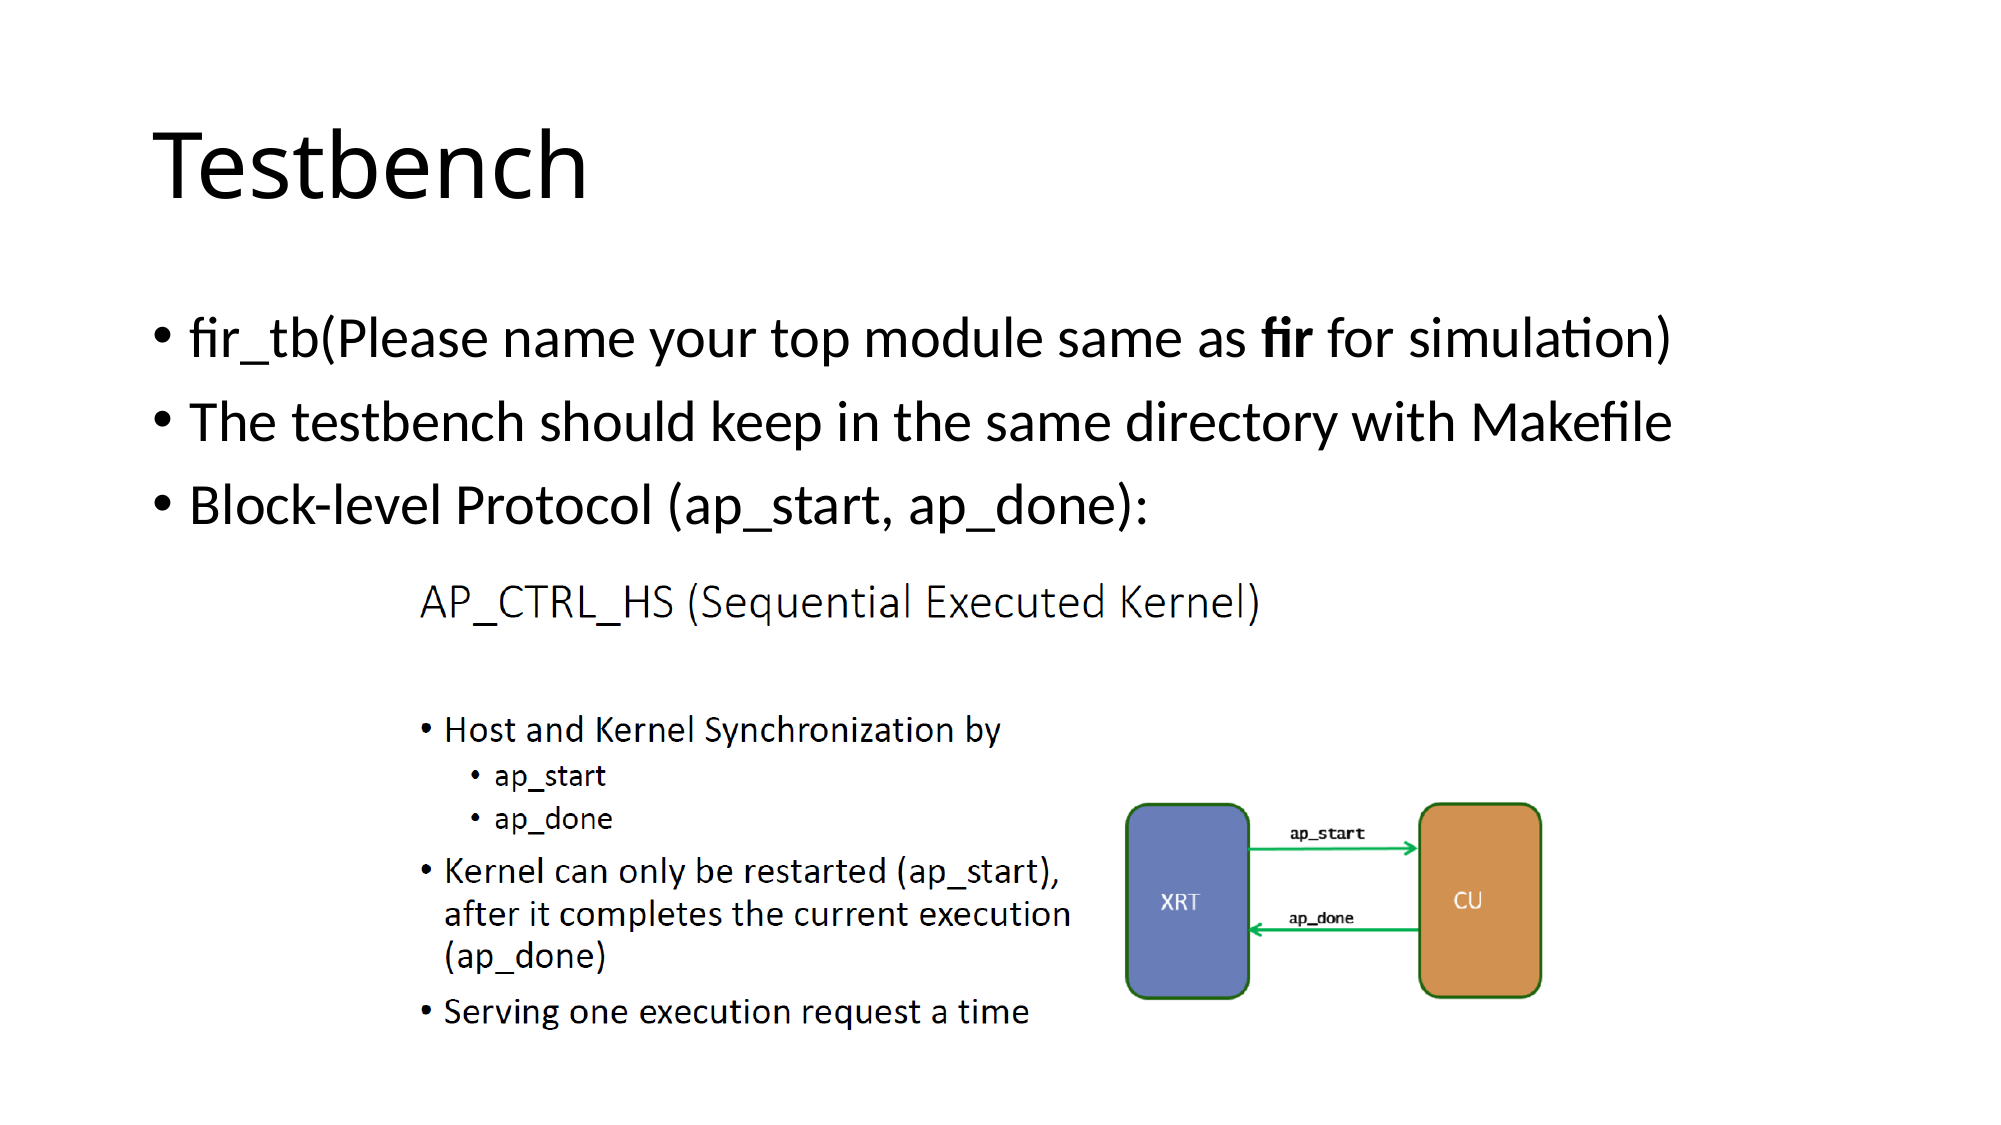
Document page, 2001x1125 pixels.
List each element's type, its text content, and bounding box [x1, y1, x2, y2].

picture [376, 544, 1624, 1125]
list fir_tb(Please name your top module same as fir for simulation) The testbench should keep in the same directory with Makefile Block-level Protocol (ap_start, ap_done): [137, 299, 1863, 1014]
title Testbench [137, 59, 1863, 278]
